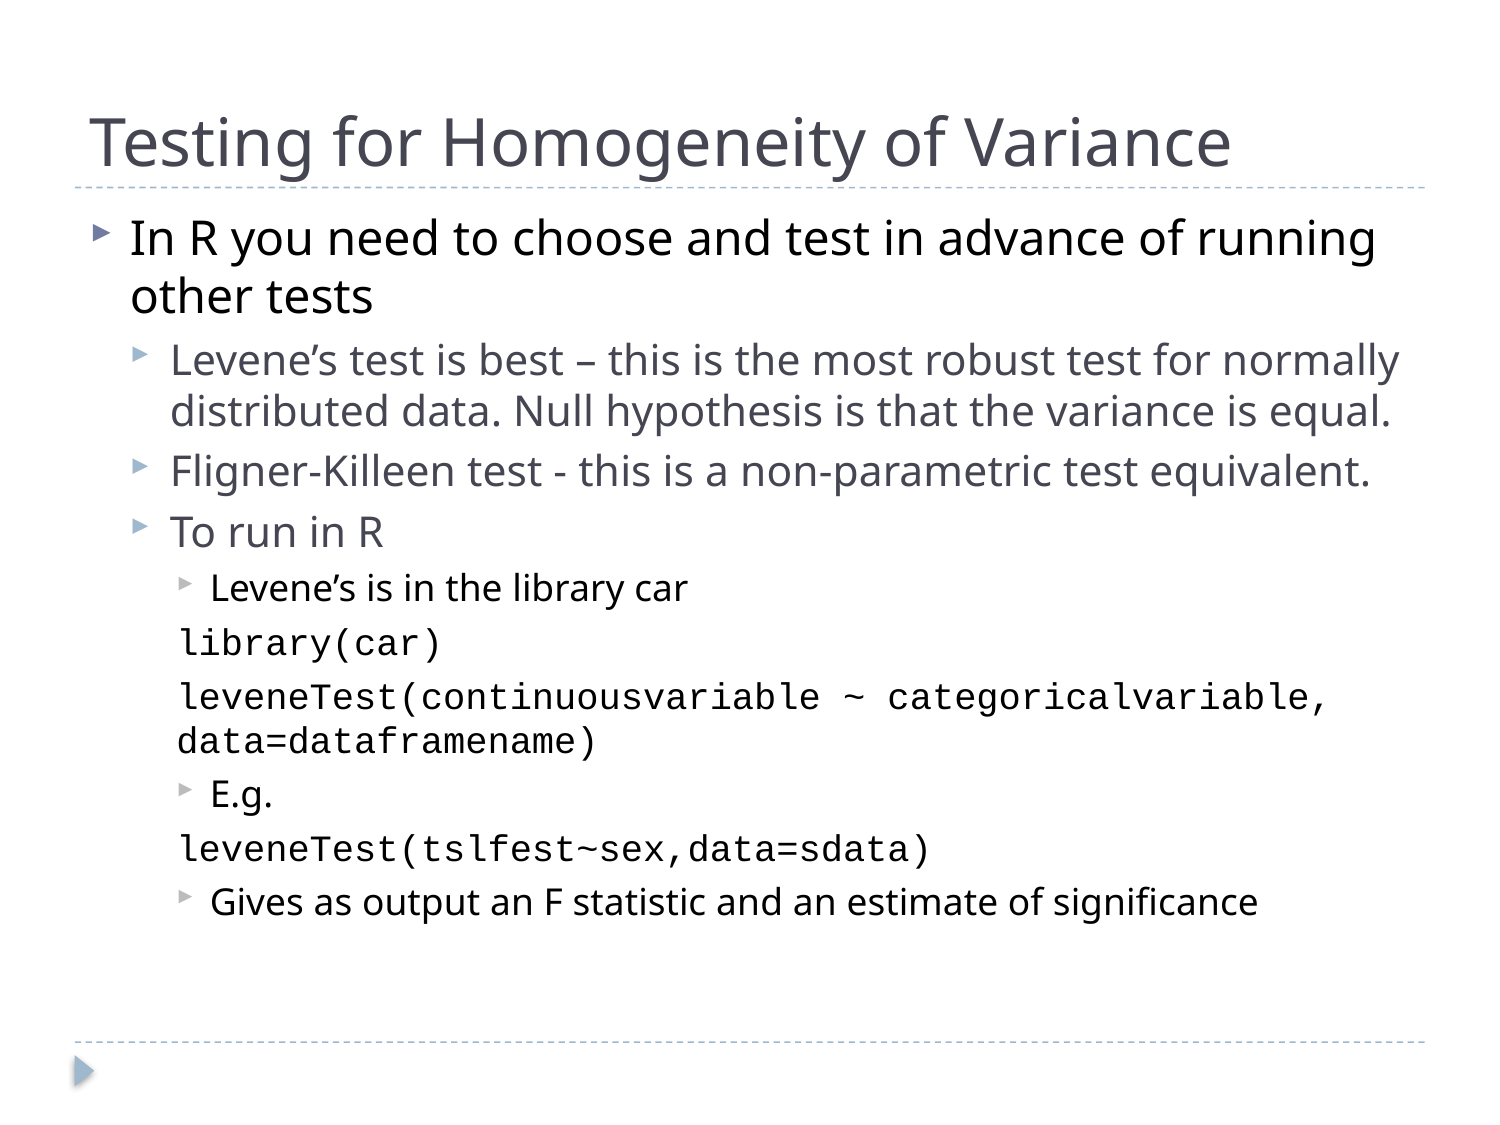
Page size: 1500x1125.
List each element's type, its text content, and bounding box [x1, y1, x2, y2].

title Testing for Homogeneity of Variance [75, 24, 1425, 188]
list In R you need to choose and test in advance of running other tests Levene’s test is best – this is the most robust test for normally distributed data. Null hypothesis is that the variance is equal. Fligner-Killeen test - this is a non-parametric test equivalent. To run in R Levene’s is in the library car library(car) leveneTest(continuousvariable ~ categoricalvariable, data=dataframename) E.g. leveneTest(tslfest~sex,data=sdata) Gives as output an F statistic and an estimate of significance [75, 200, 1425, 1010]
